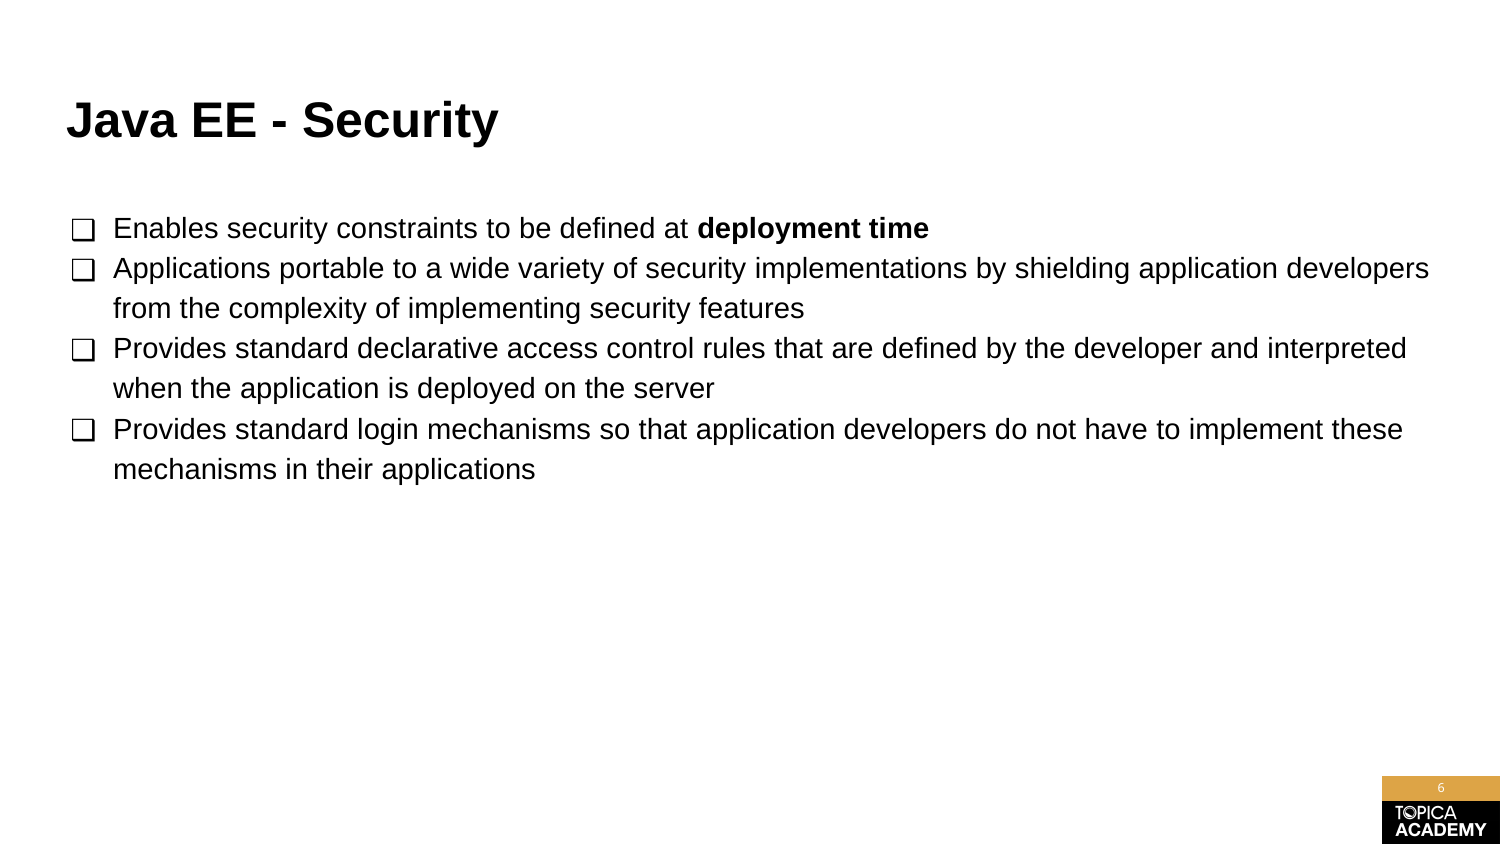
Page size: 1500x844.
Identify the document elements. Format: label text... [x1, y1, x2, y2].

list Enables security constraints to be defined at deployment time Applications portable to a wide variety of security implementations by shielding application developers from the complexity of implementing security features Provides standard declarative access control rules that are defined by the developer and interpreted when the application is deployed on the server Provides standard login mechanisms so that application developers do not have to implement these mechanisms in their applications [51, 189, 1449, 760]
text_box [1381, 775, 1500, 844]
title Java EE - Security [51, 72, 1449, 167]
